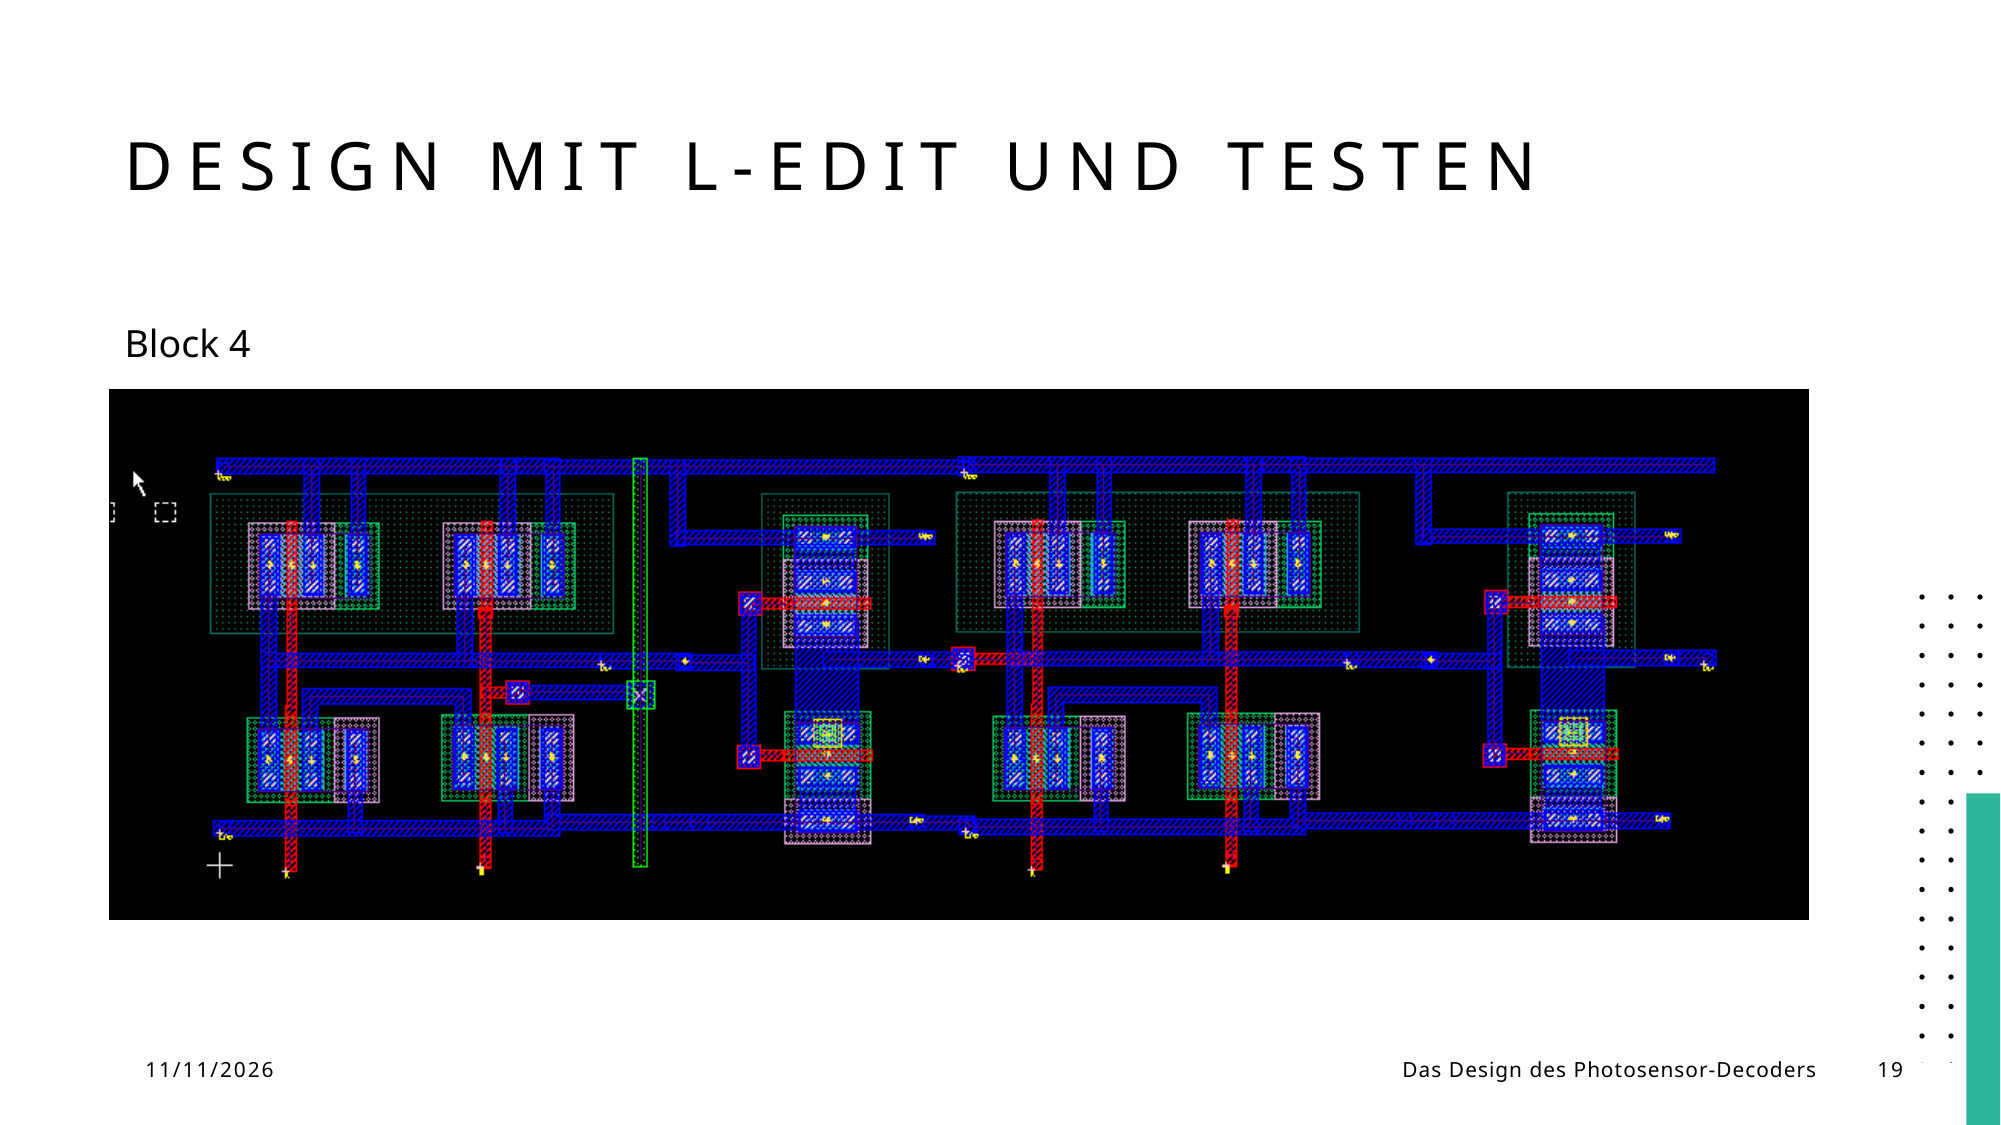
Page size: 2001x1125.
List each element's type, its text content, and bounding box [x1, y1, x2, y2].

text_box Block 4 [109, 312, 266, 373]
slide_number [130, 1040, 581, 1101]
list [109, 389, 1809, 920]
picture [1907, 582, 1994, 1064]
footer Das Design des Photosensor-Decoders [1262, 1040, 1831, 1101]
title Design mit L-Edit und Testen [109, 85, 1582, 212]
slide_number 19 [1831, 1040, 1919, 1101]
